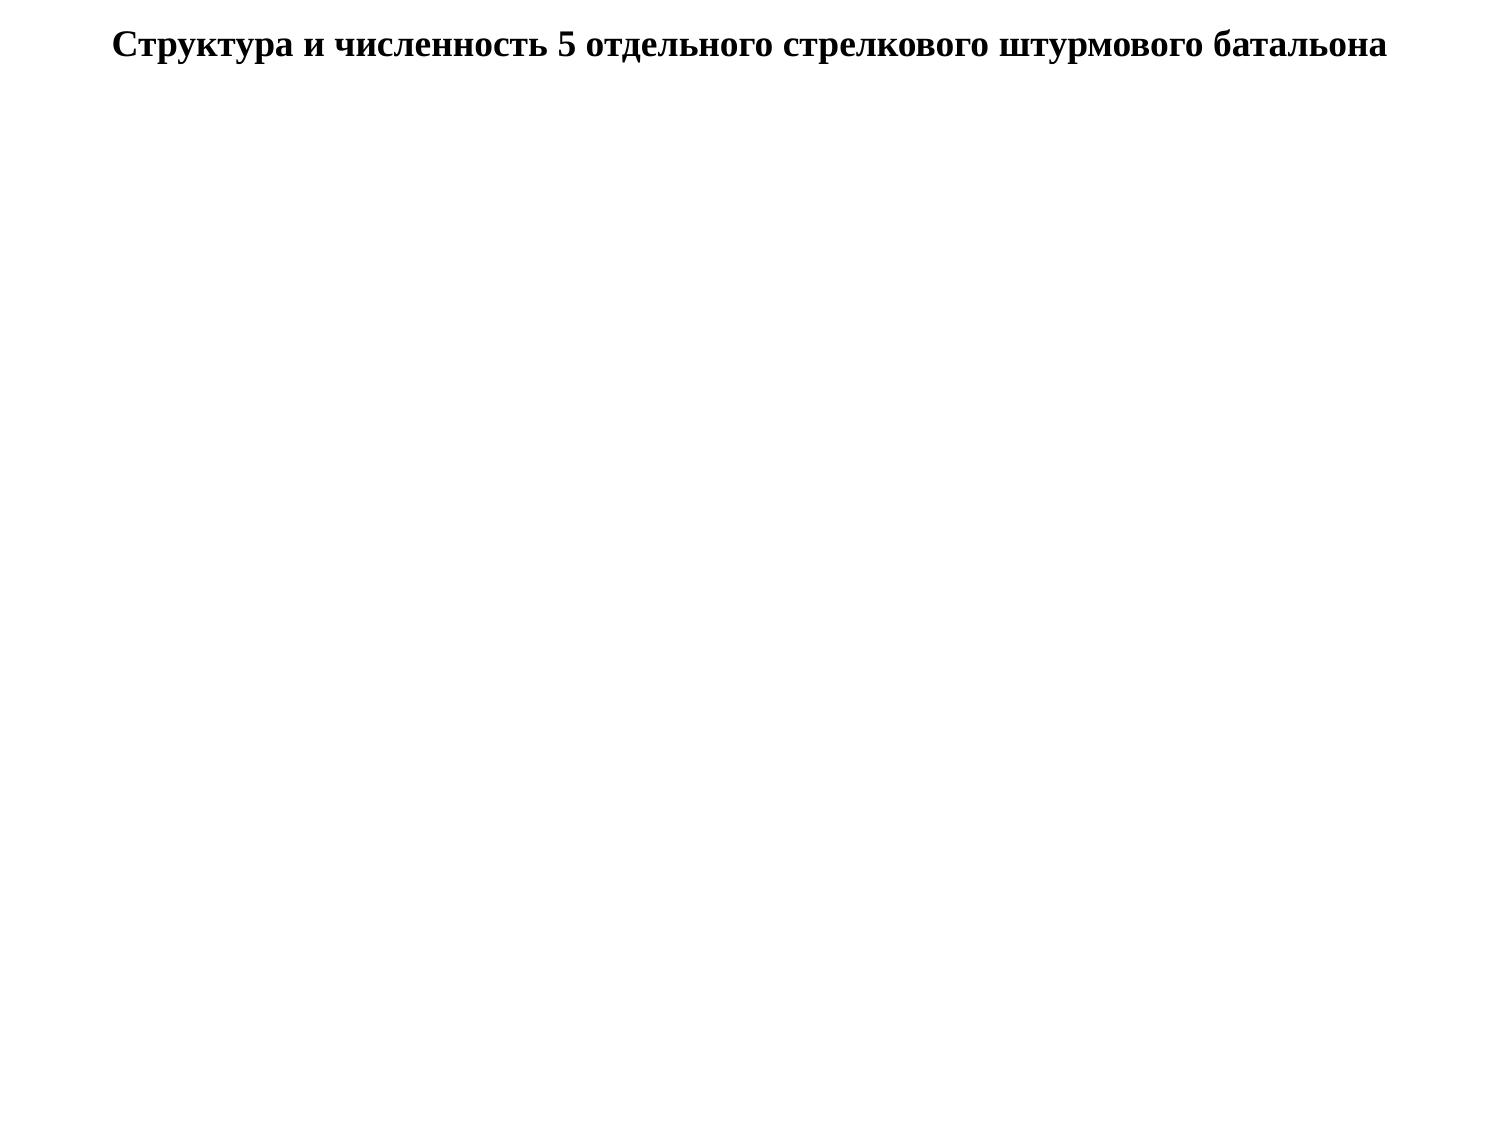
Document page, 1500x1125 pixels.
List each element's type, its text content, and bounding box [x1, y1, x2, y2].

text_box Структура и численность 5 отдельного стрелкового штурмового батальона [0, 11, 1500, 72]
